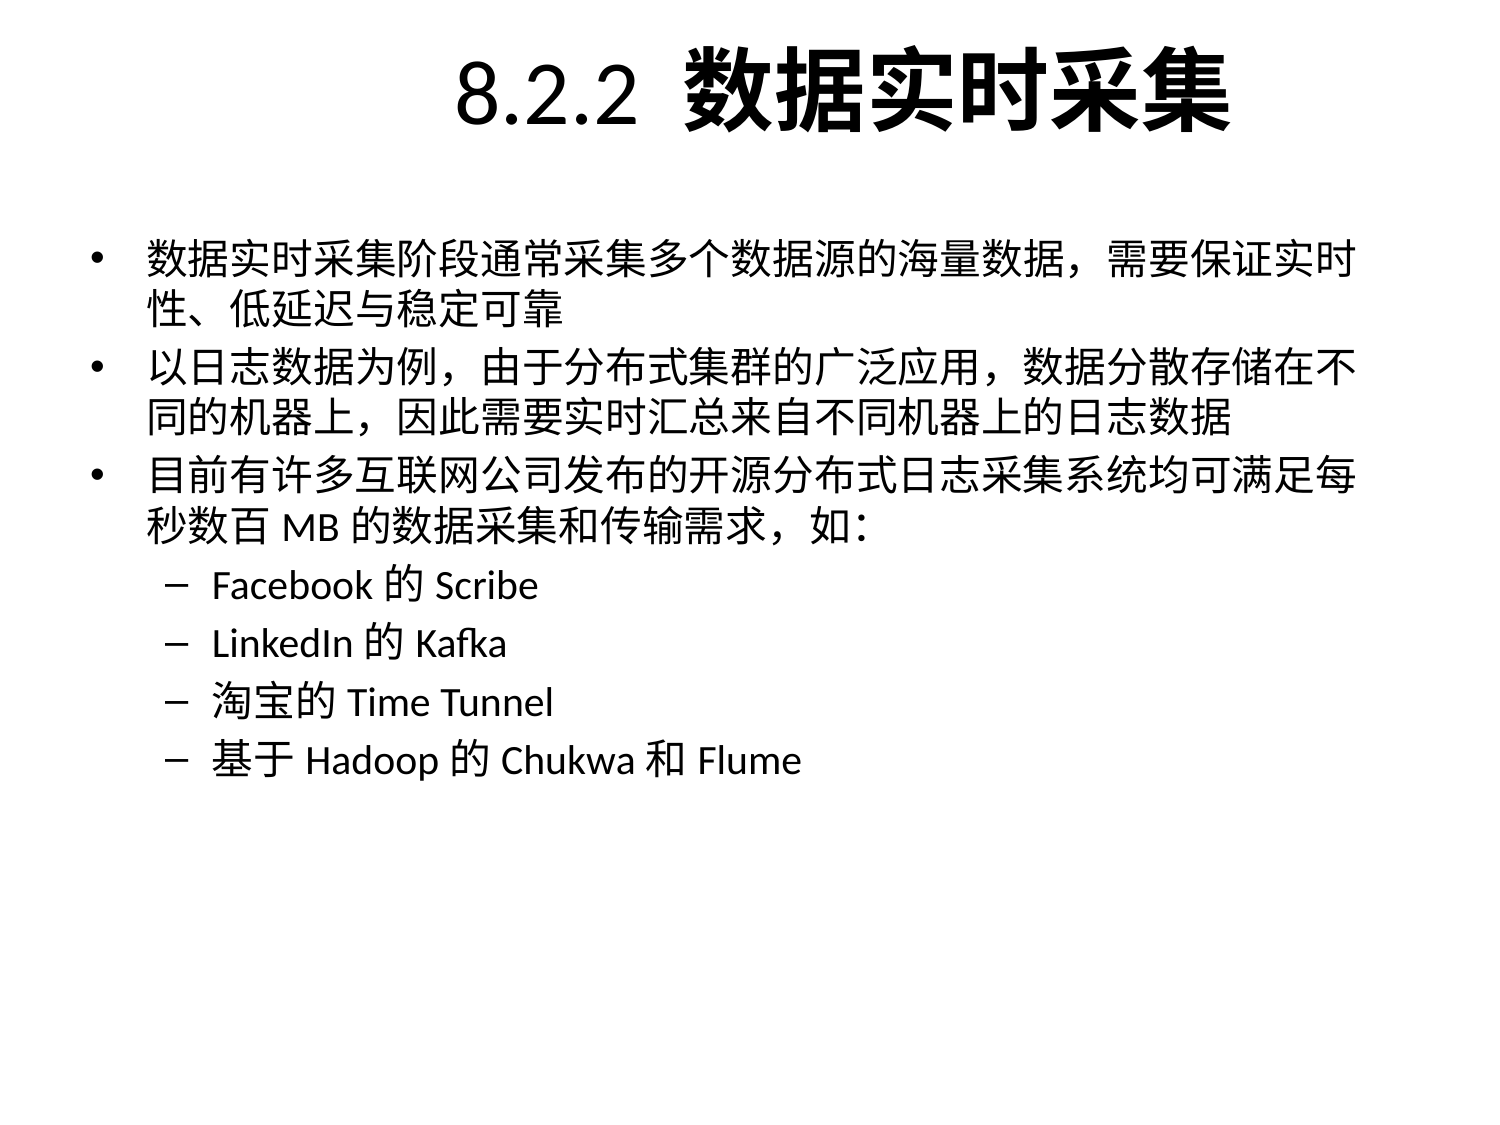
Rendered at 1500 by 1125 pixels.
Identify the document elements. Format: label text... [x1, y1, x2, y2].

list 数据实时采集阶段通常采集多个数据源的海量数据，需要保证实时性、低延迟与稳定可靠 以日志数据为例，由于分布式集群的广泛应用，数据分散存储在不同的机器上，因此需要实时汇总来自不同机器上的日志数据 目前有许多互联网公司发布的开源分布式日志采集系统均可满足每秒数百MB的数据采集和传输需求，如： Facebook的Scribe LinkedIn的Kafka 淘宝的Time Tunnel 基于Hadoop的Chukwa和Flume [75, 224, 1413, 1005]
title 8.2.2 数据实时采集 [187, 12, 1500, 163]
